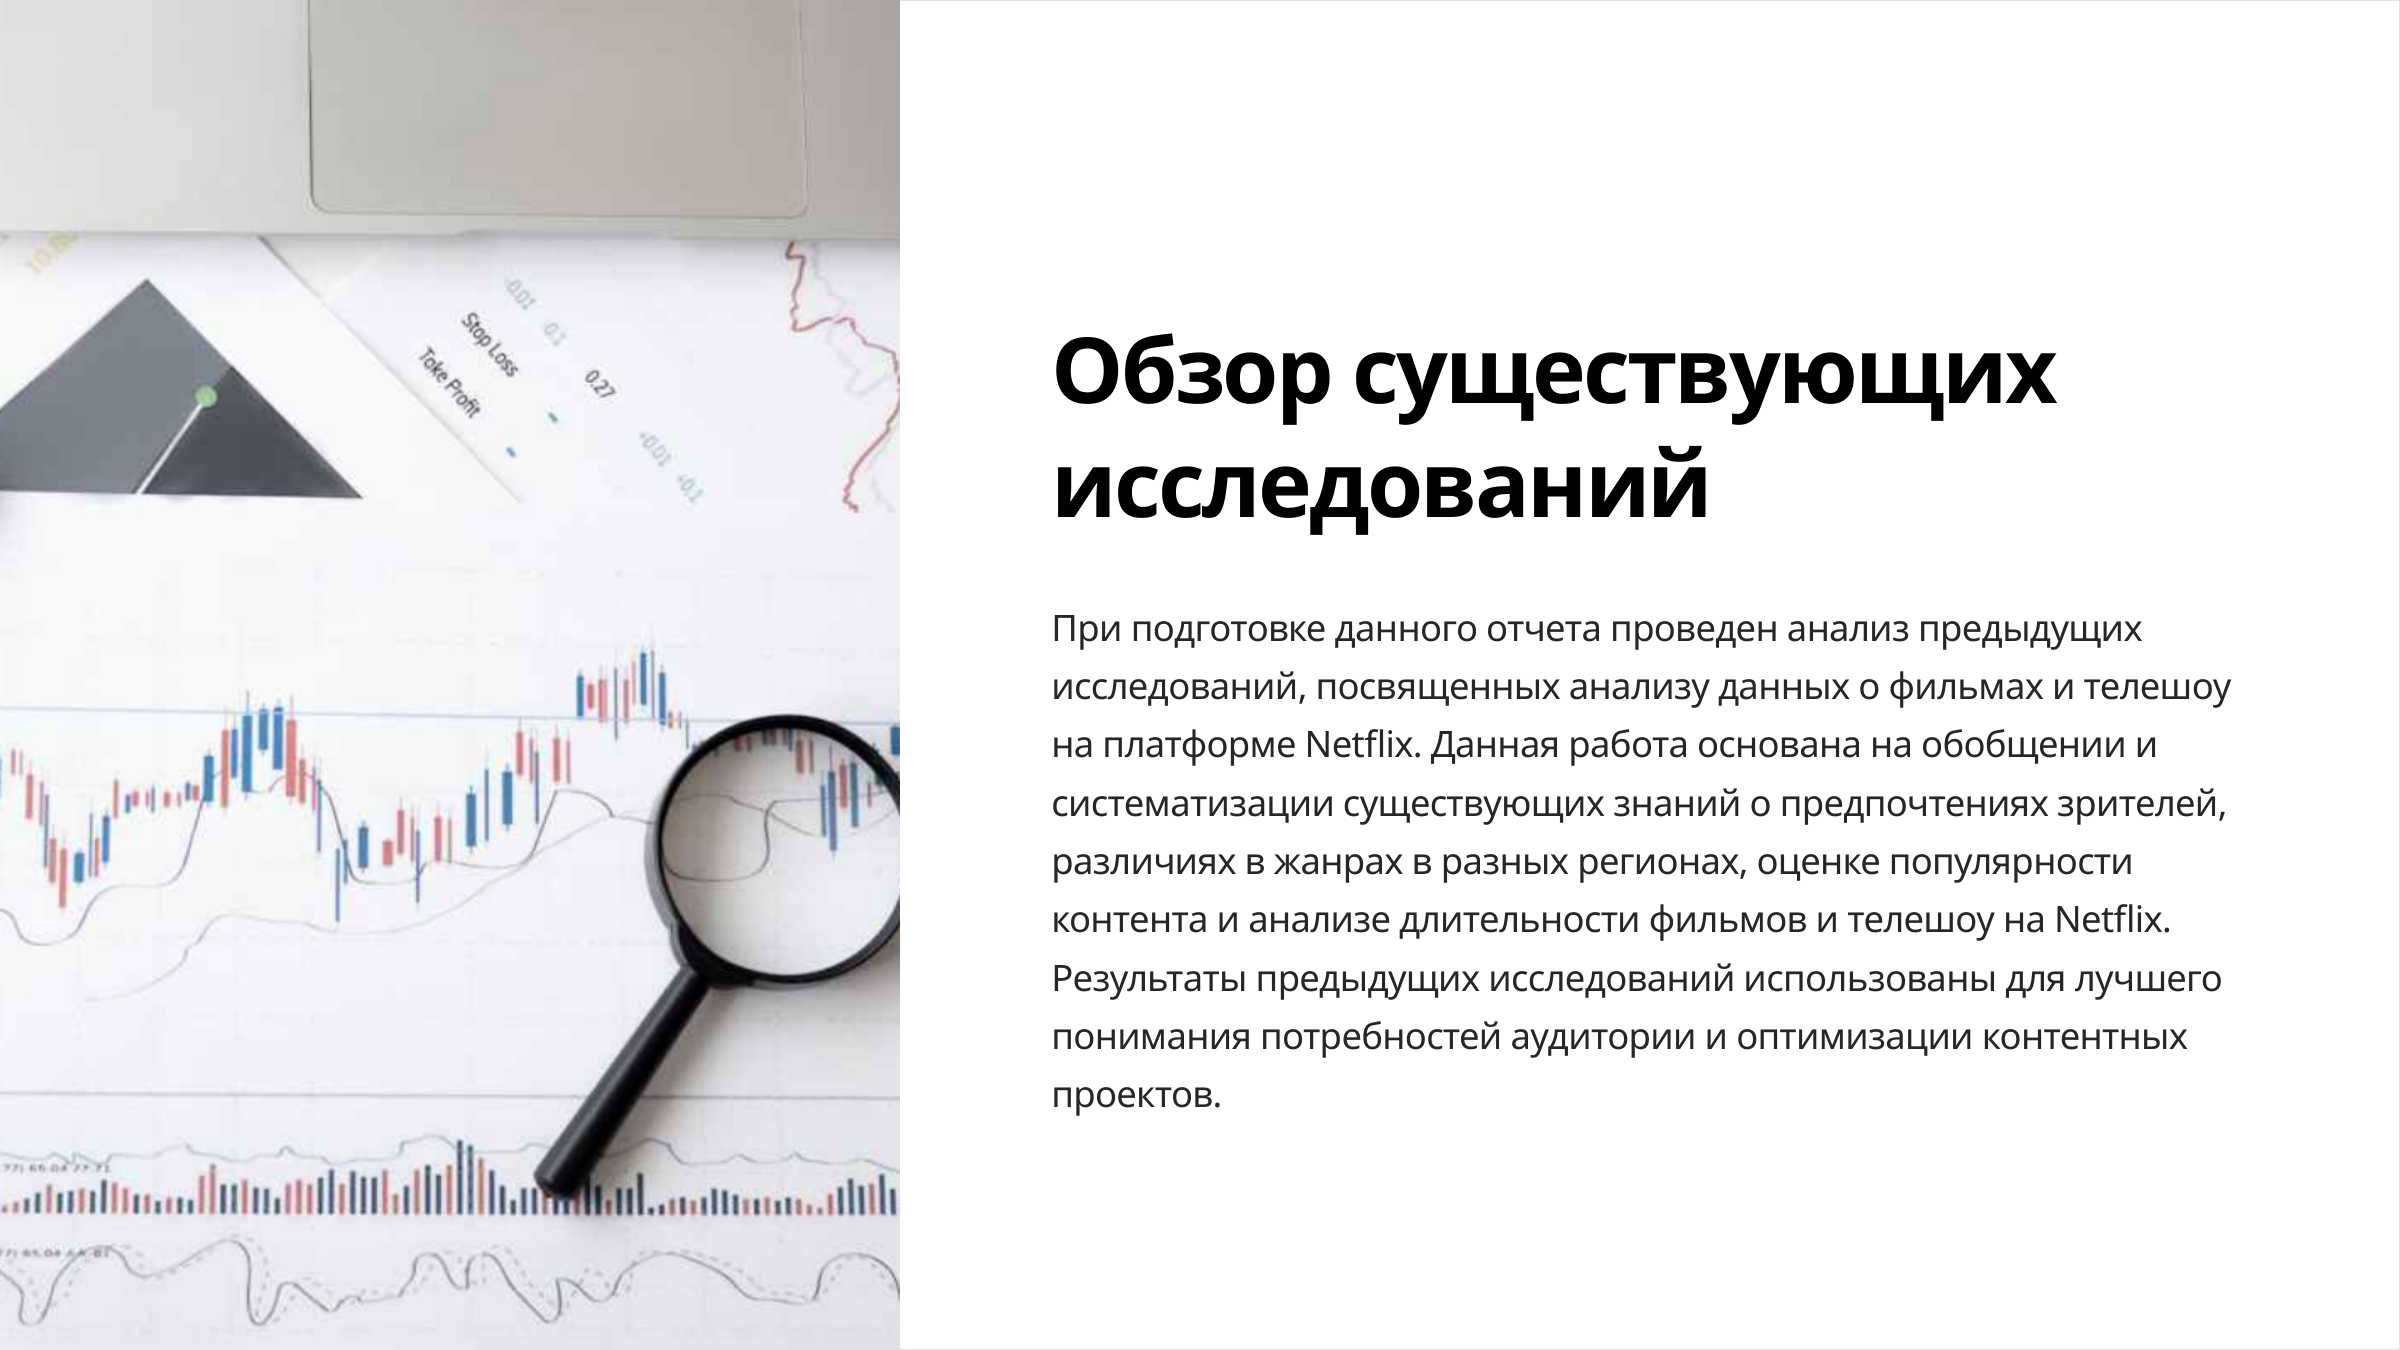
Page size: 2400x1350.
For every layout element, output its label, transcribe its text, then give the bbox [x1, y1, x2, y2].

text_box [900, 0, 2400, 1350]
picture [0, 0, 900, 1350]
text_box Обзор существующих исследований [1036, 300, 2264, 529]
text_box При подготовке данного отчета проведен анализ предыдущих исследований, посвященных анализу данных о фильмах и телешоу на платформе Netflix. Данная работа основана на обобщении и систематизации существующих знаний о предпочтениях зрителей, различиях в жанрах в разных регионах, оценке популярности контента и анализе длительности фильмов и телешоу на Netflix. Результаты предыдущих исследований использованы для лучшего понимания потребностей аудитории и оптимизации контентных проектов. [1036, 582, 2264, 1050]
